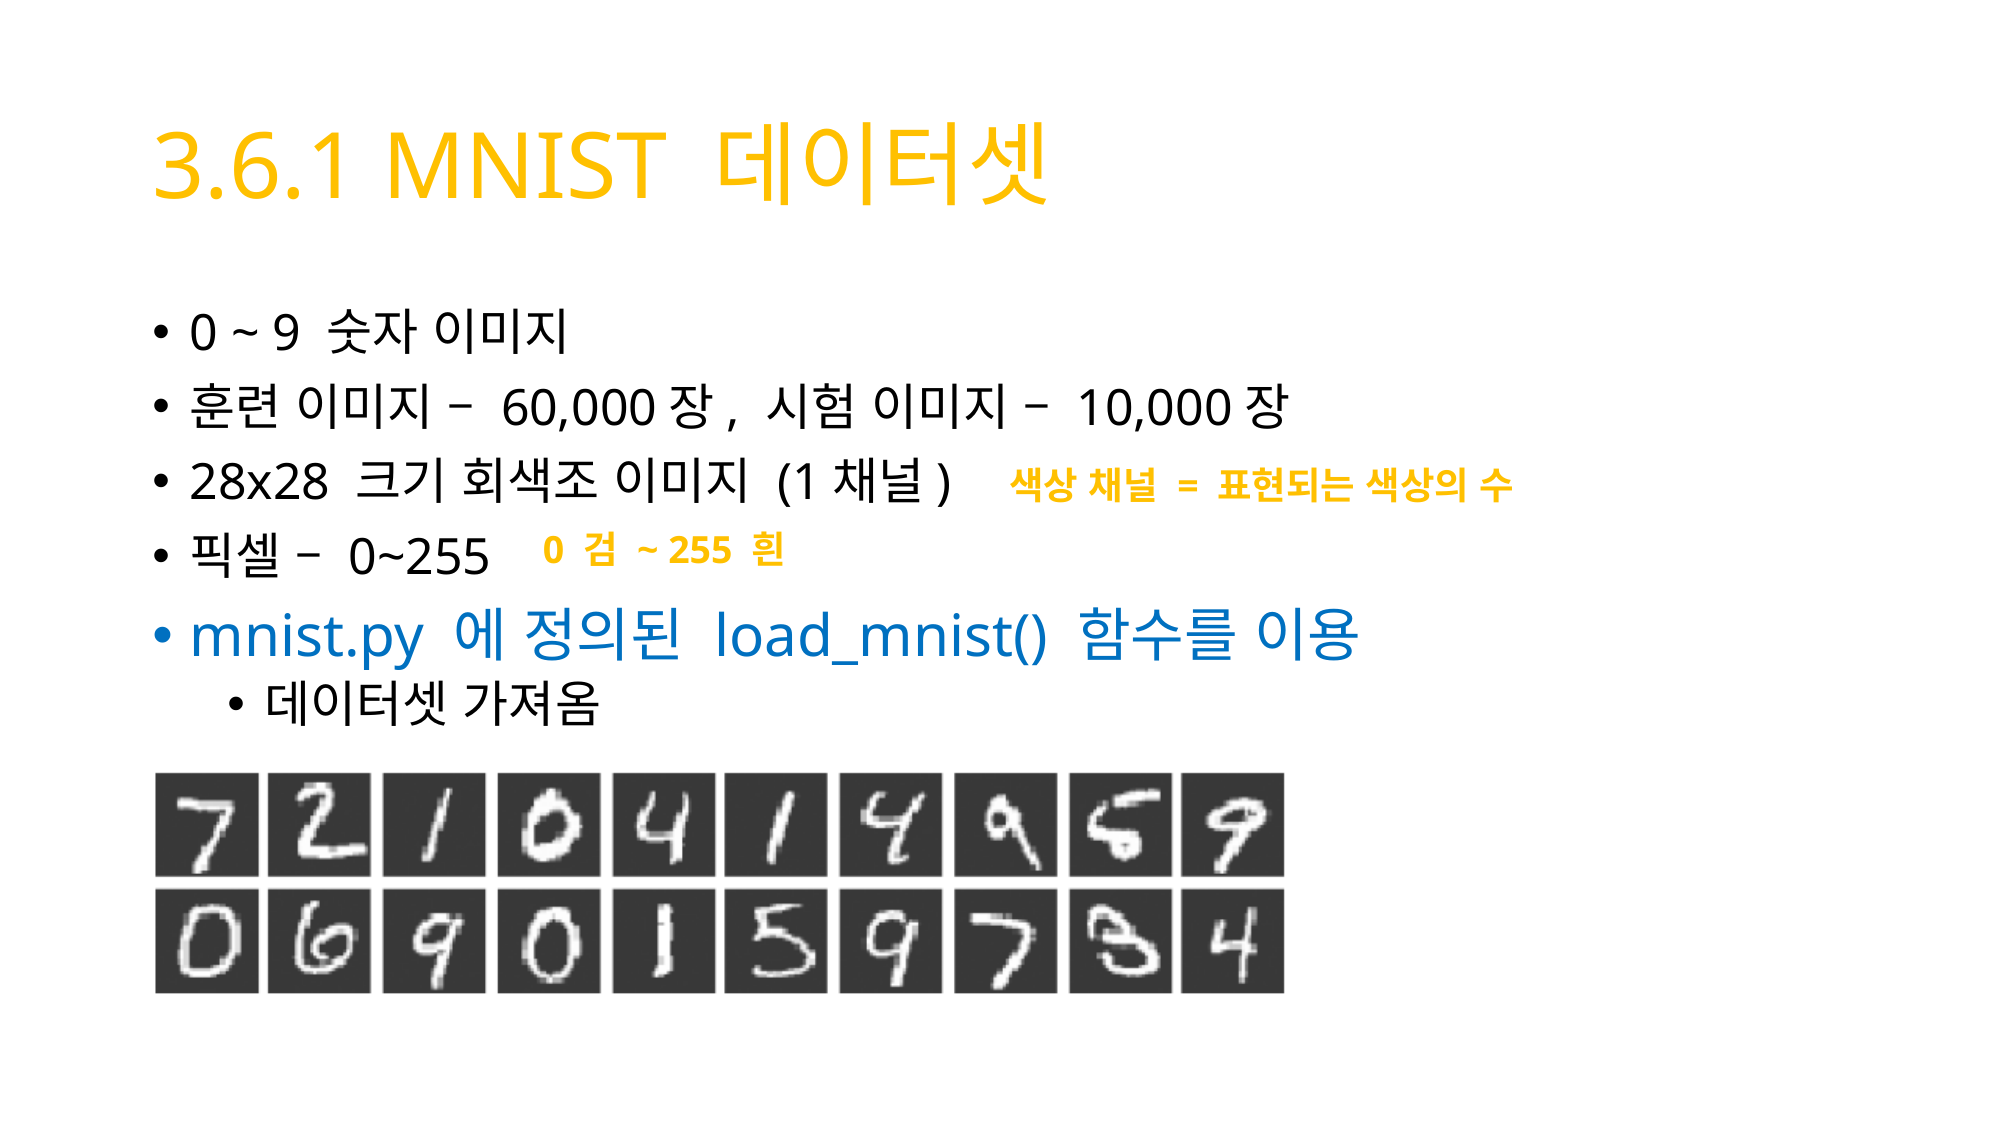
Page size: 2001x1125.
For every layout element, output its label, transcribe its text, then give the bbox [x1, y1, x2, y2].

picture [137, 756, 1300, 1014]
text_box 0 검 ~ 255 흰 [528, 518, 801, 579]
list 0 ~ 9 숫자 이미지 훈련 이미지 – 60,000장, 시험 이미지 – 10,000장 28x28 크기 회색조 이미지 (1채널) 픽셀 – 0~255 mnist.py 에 정의된 load_mnist() 함수를 이용 데이터셋 가져옴 [137, 299, 1863, 1014]
title 3.6.1 MNIST 데이터셋 [137, 59, 1863, 278]
text_box 색상 채널 = 표현되는 색상의 수 [994, 454, 1530, 515]
